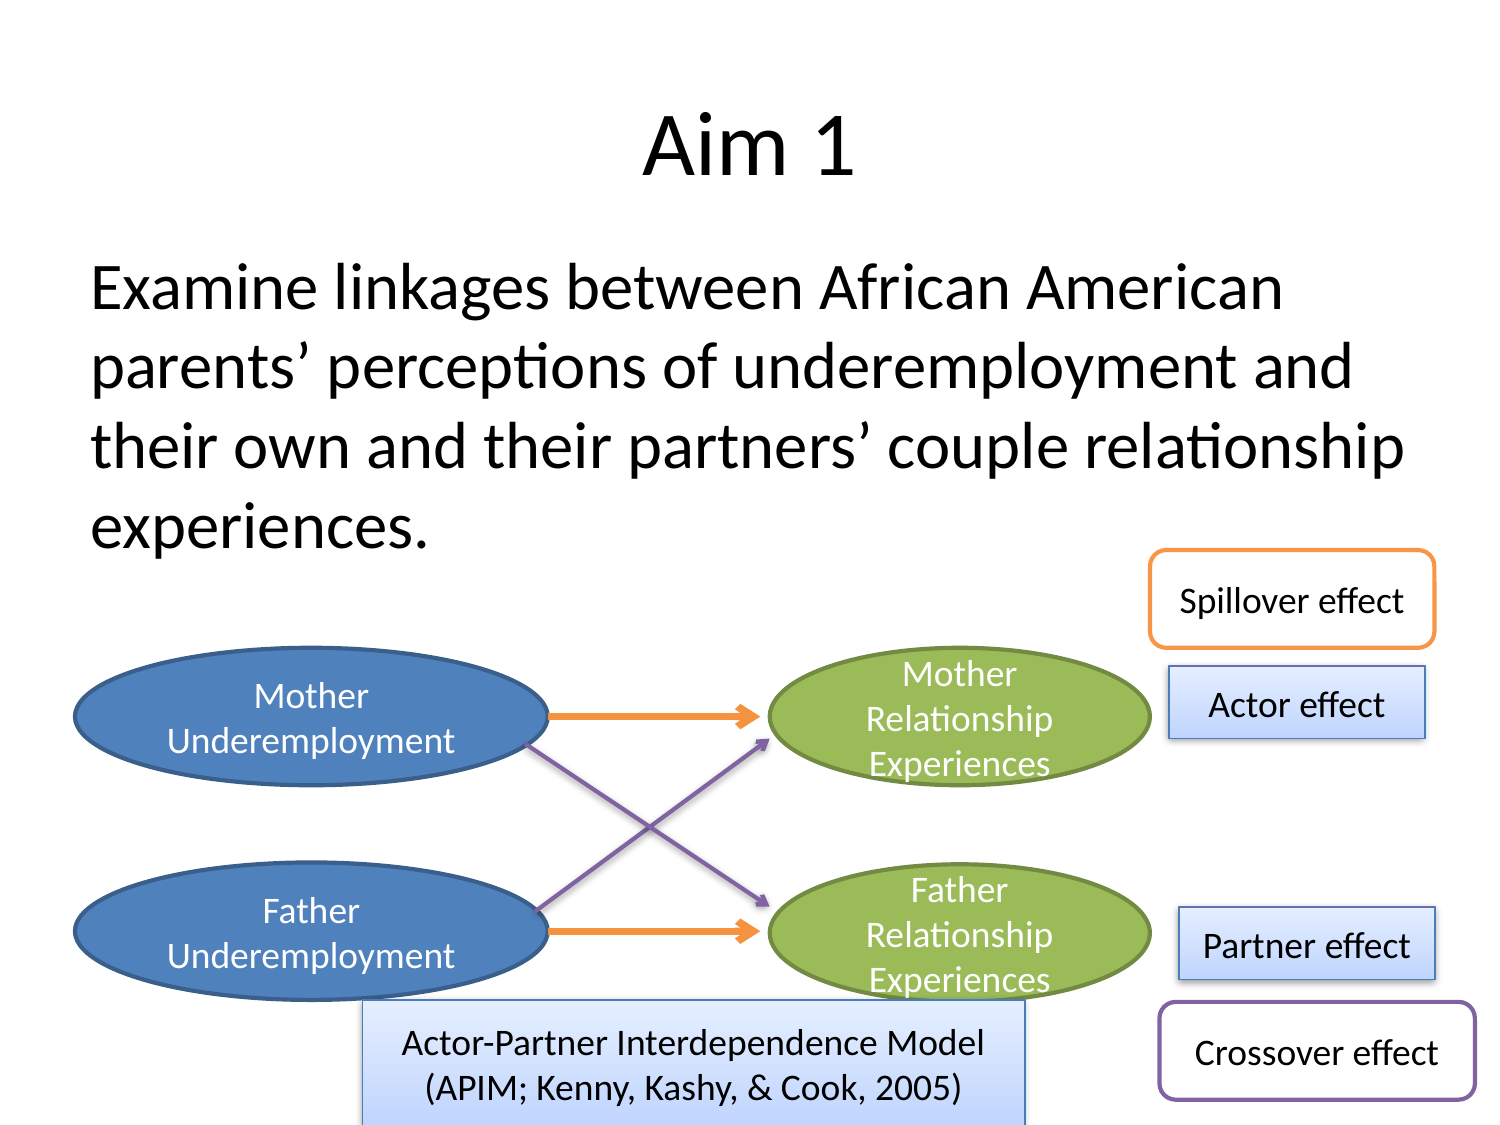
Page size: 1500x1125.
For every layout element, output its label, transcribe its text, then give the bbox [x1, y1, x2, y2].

text_box Actor effect [1168, 665, 1426, 739]
text_box Father Relationship Experiences [767, 862, 1153, 1000]
text_box Spillover effect [1147, 547, 1437, 650]
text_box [534, 738, 770, 742]
text_box Actor-Partner Interdependence Model (APIM; Kenny, Kashy, & Cook, 2005) [362, 999, 1026, 1125]
text_box Crossover effect [1157, 999, 1478, 1102]
text_box Partner effect [1178, 906, 1436, 980]
title Aim 1 [75, 45, 1425, 233]
list Examine linkages between African American parents’ perceptions of underemployment and their own and their partners’ couple relationship experiences. [75, 234, 1425, 978]
text_box Father Underemployment [72, 860, 550, 1003]
text_box Mother Underemployment [72, 645, 550, 788]
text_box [525, 743, 770, 907]
text_box Mother Relationship Experiences [767, 645, 1153, 788]
